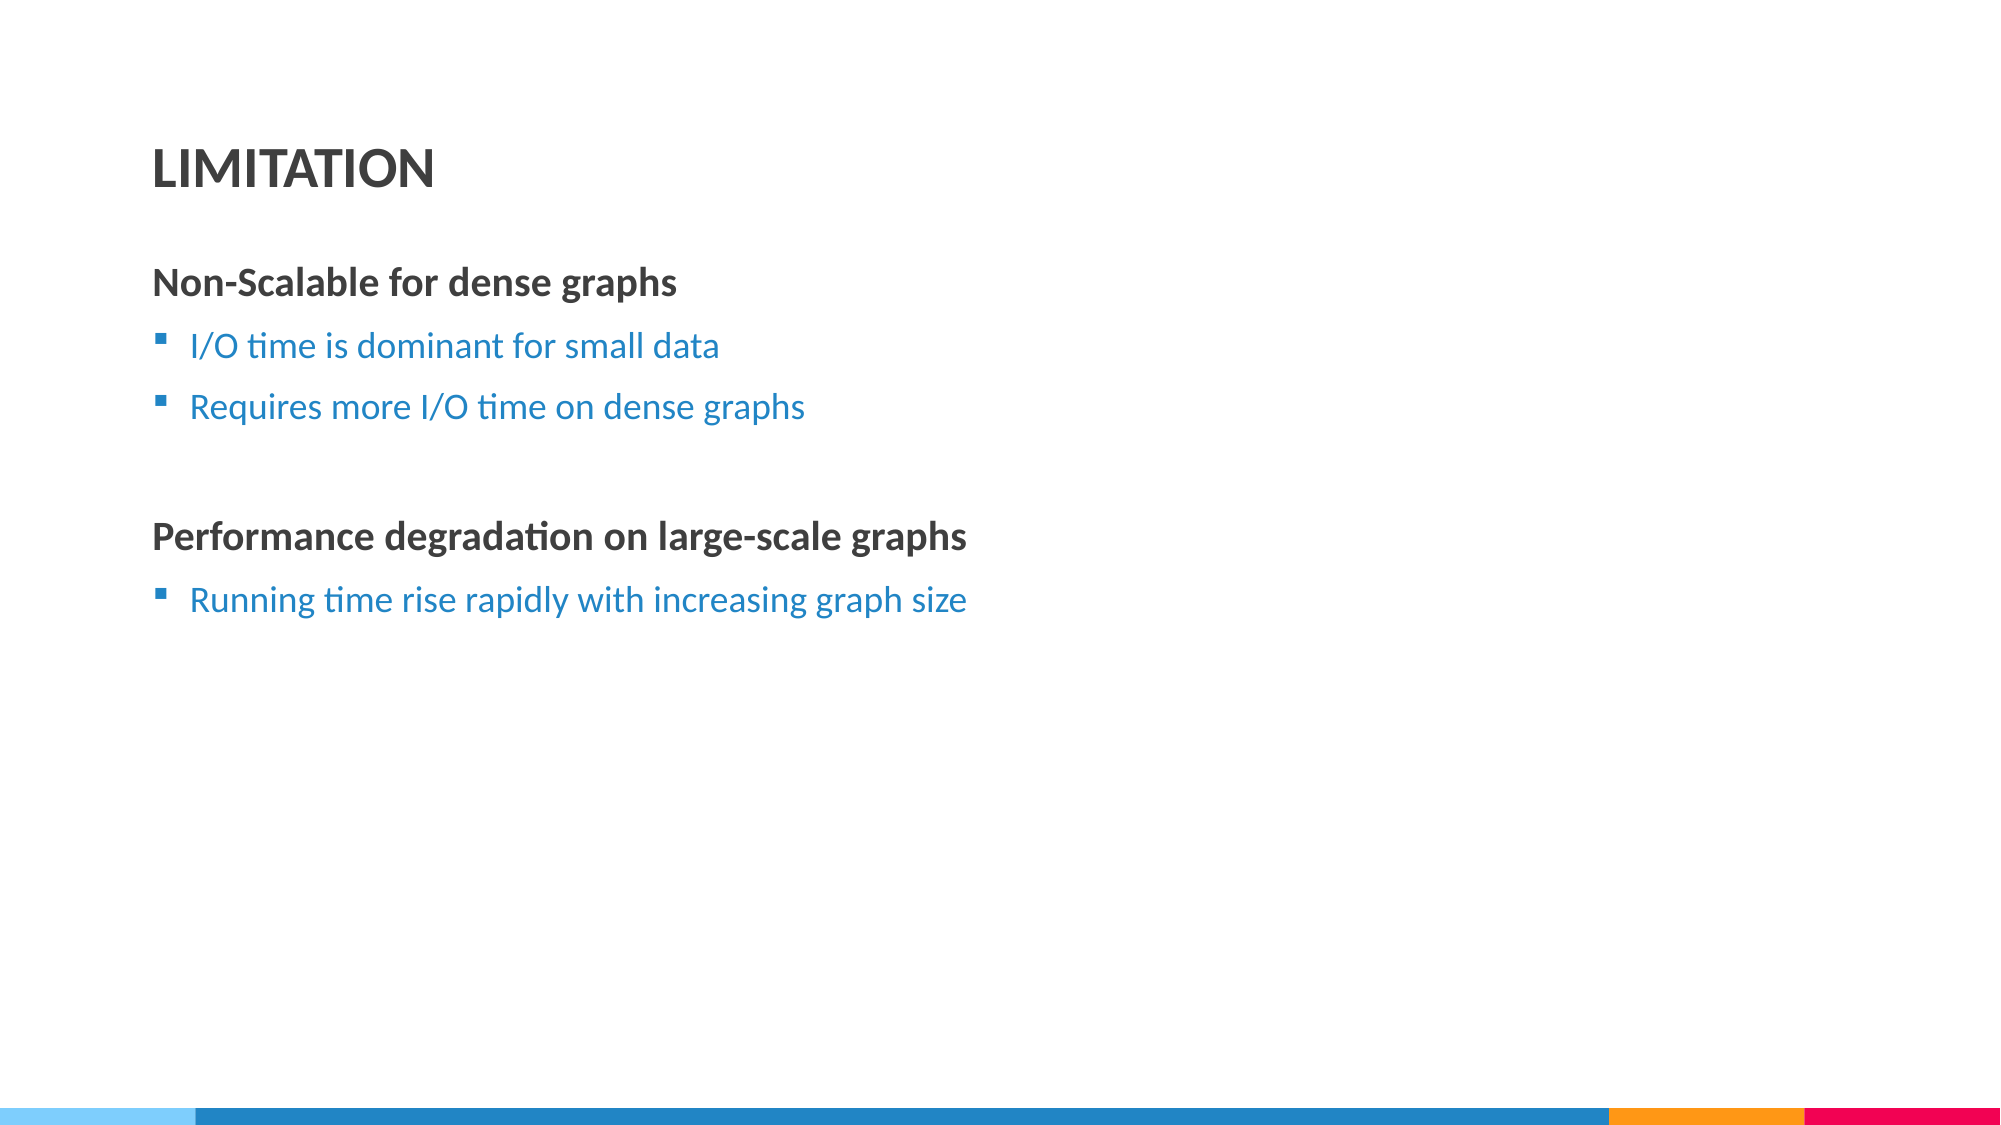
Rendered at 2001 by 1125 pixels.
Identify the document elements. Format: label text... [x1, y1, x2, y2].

title LIMITATION [137, 59, 1863, 252]
list Non-Scalable for dense graphs I/O time is dominant for small data Requires more I/O time on dense graphs Performance degradation on large-scale graphs Running time rise rapidly with increasing graph size [137, 252, 1863, 1063]
